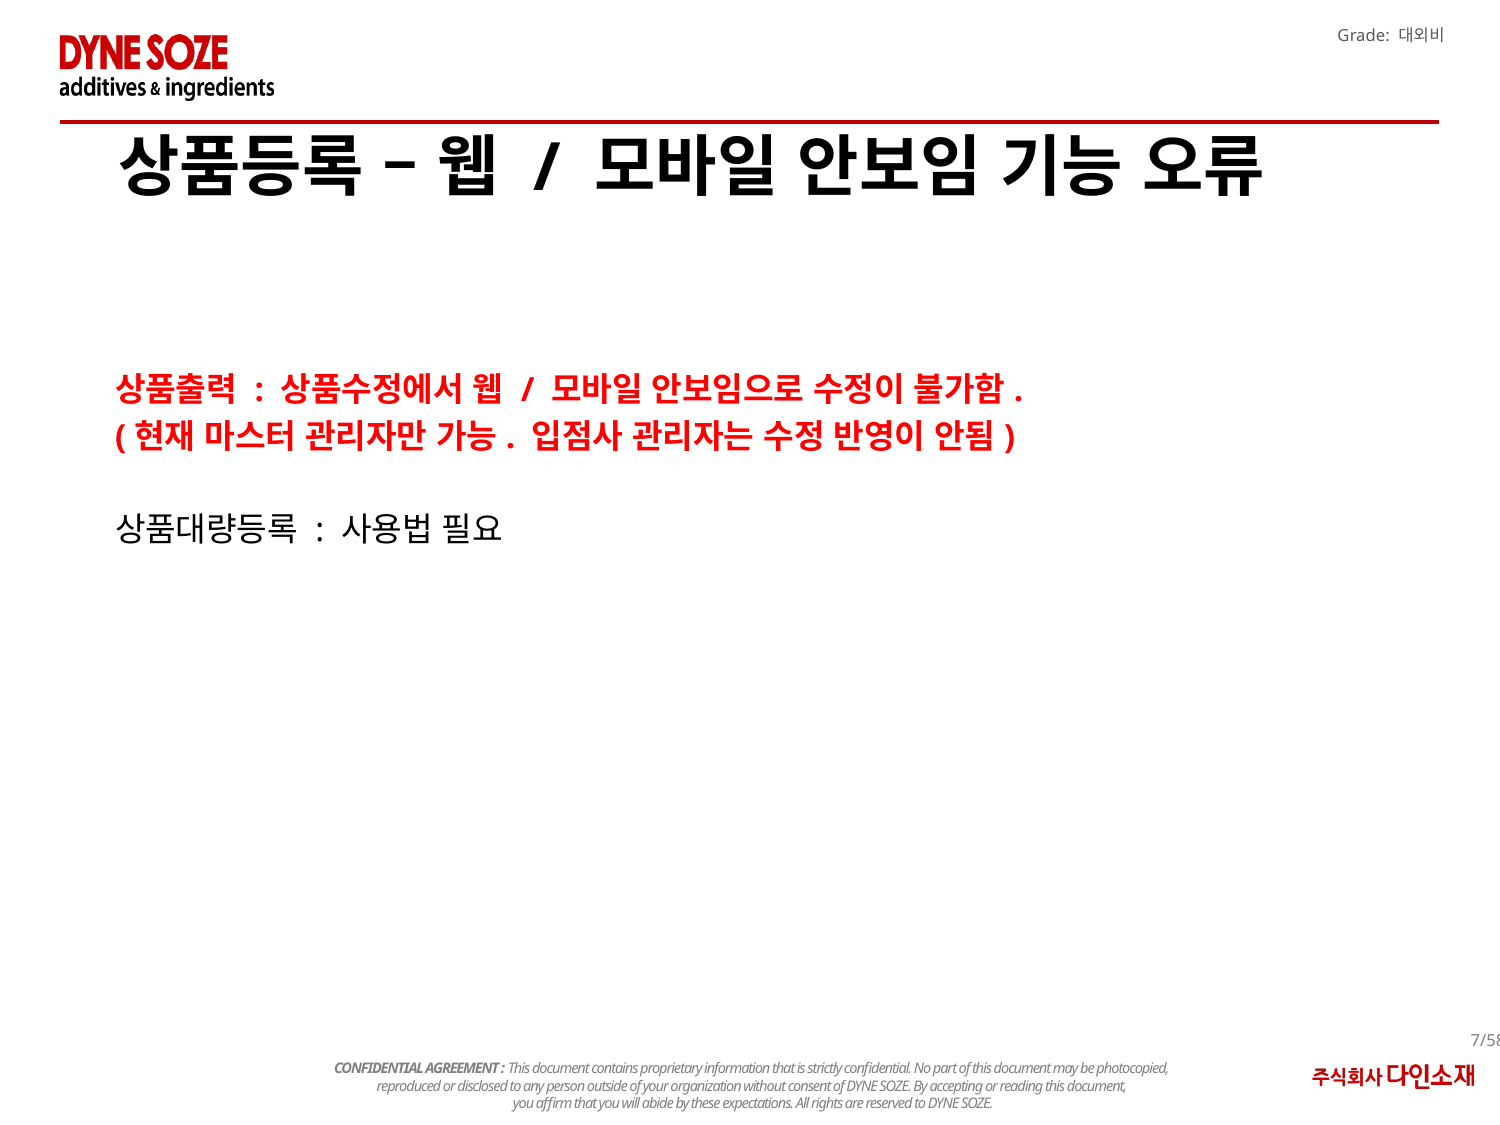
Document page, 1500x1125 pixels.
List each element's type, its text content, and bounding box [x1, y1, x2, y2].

picture [59, 34, 274, 101]
picture [1312, 1064, 1474, 1089]
title 상품등록 – 웹 / 모바일 안보임 기능 오류 [103, 59, 1397, 278]
text_box 상품출력 : 상품수정에서 웹 / 모바일 안보임으로 수정이 불가함. (현재 마스터 관리자만 가능. 입점사 관리자는 수정 반영이 안됨) 상품대량등록 : 사용법 필요 [100, 314, 1306, 563]
